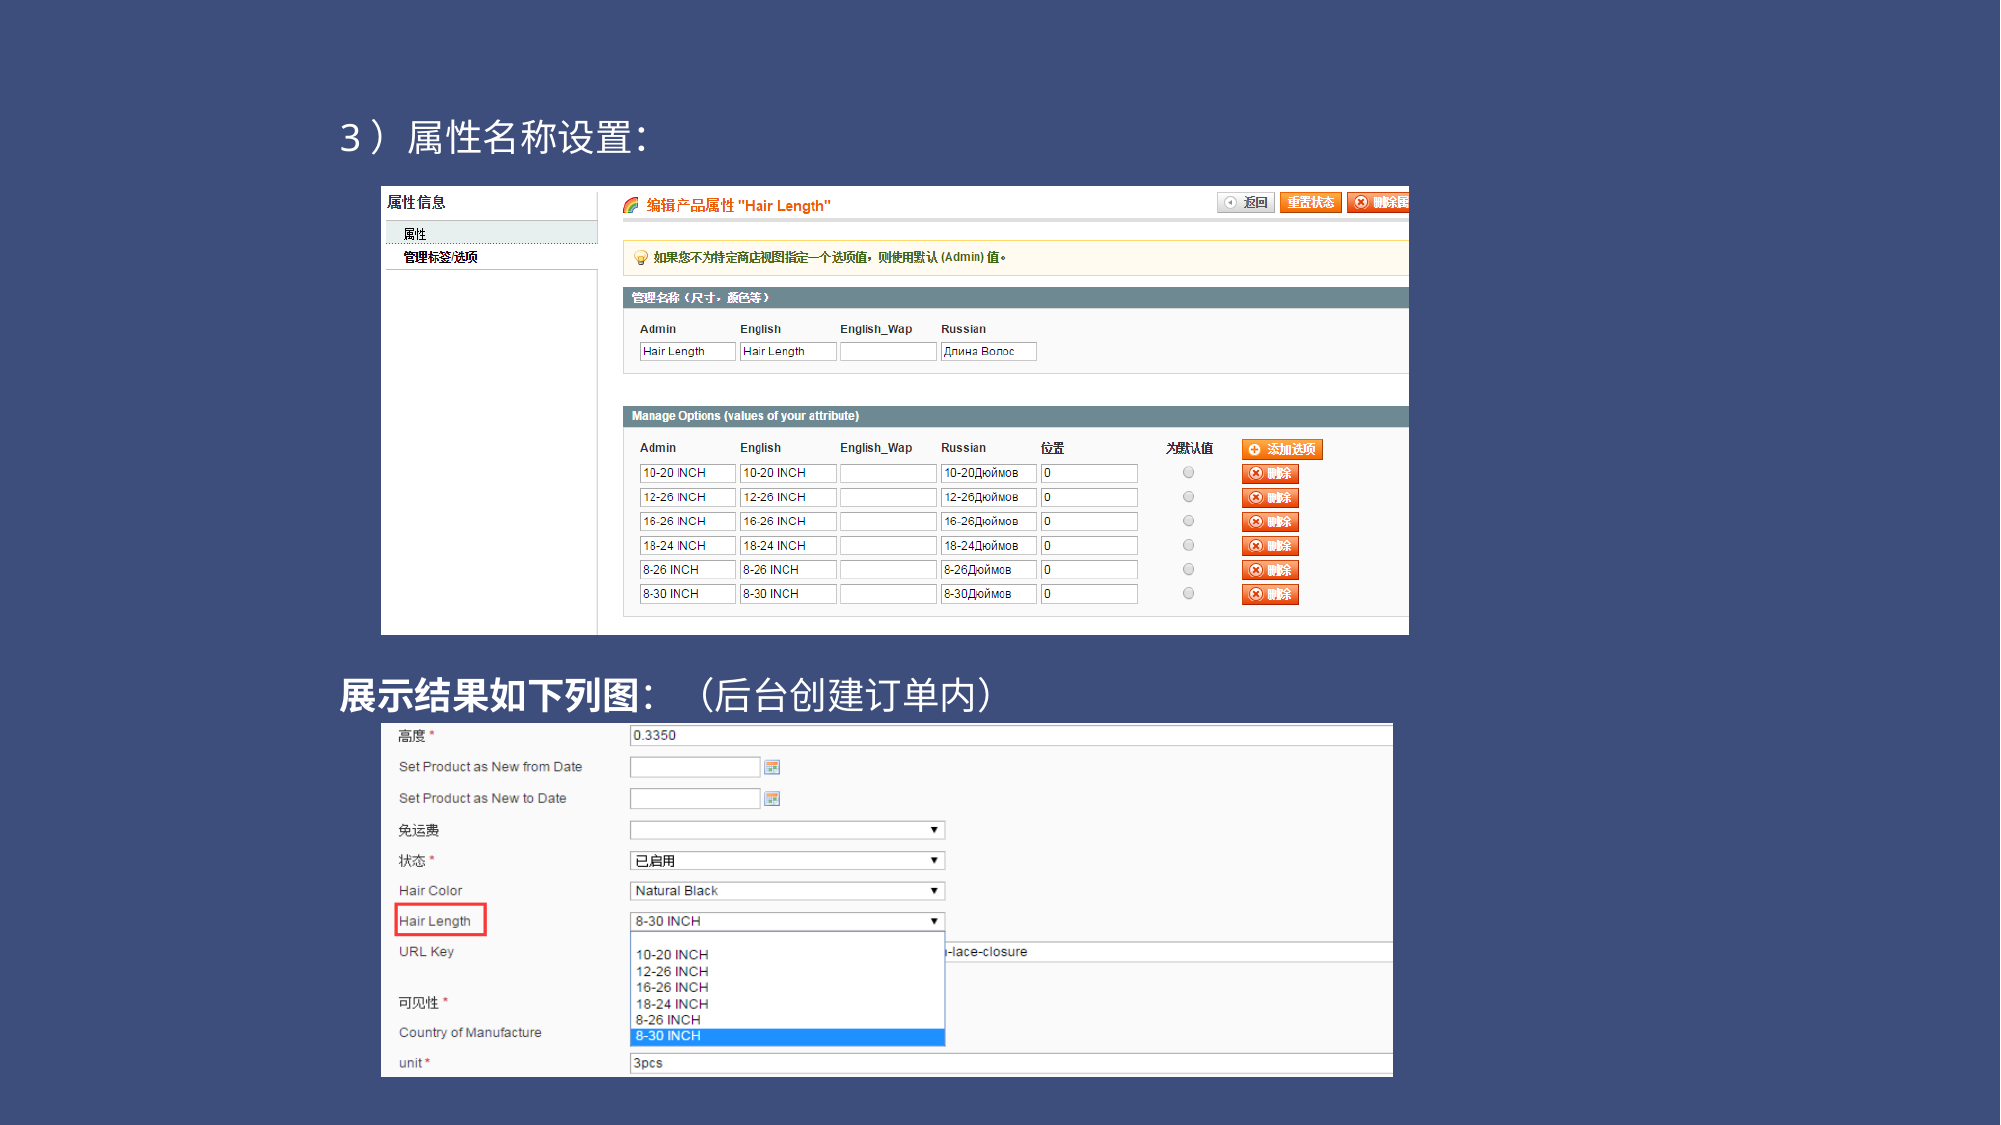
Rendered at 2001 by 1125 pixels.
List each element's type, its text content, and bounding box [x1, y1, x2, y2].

picture [381, 186, 1409, 635]
picture [381, 723, 1393, 1077]
list 3）属性名称设置： 展示结果如下列图：（后台创建订单内） [324, 111, 1672, 1005]
